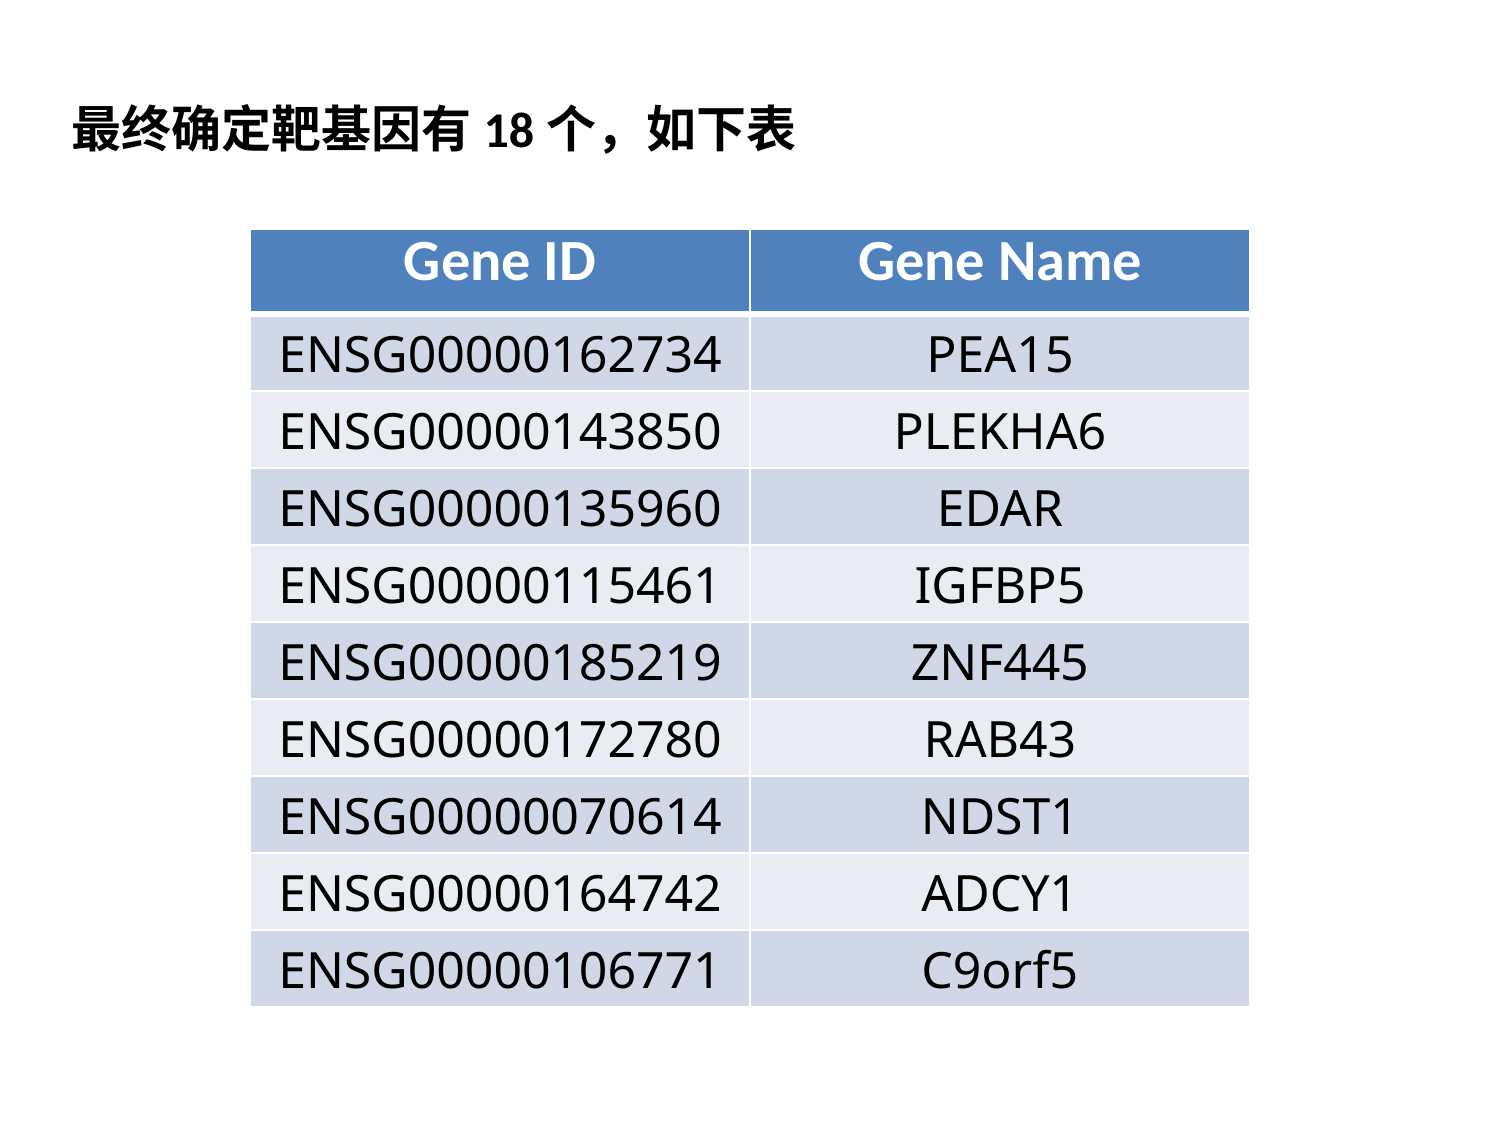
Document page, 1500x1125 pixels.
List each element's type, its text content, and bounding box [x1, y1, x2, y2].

table_cell ENSG00000135960 [251, 469, 749, 544]
table_cell PEA15 [751, 317, 1249, 390]
table_cell NDST1 [751, 777, 1249, 852]
table_cell ENSG00000164742 [251, 854, 749, 929]
table_cell ENSG00000185219 [251, 623, 749, 698]
table_cell PLEKHA6 [751, 392, 1249, 467]
table_cell ENSG00000162734 [251, 317, 749, 390]
text_box 最终确定靶基因有18个，如下表 [56, 89, 811, 165]
table_header Gene Name [751, 230, 1249, 311]
table_cell ENSG00000106771 [251, 931, 749, 1006]
table_cell ENSG00000115461 [251, 546, 749, 621]
table_cell ENSG00000172780 [251, 700, 749, 775]
table_header Gene ID [251, 230, 749, 311]
table_cell C9orf5 [751, 931, 1249, 1006]
table_cell ENSG00000070614 [251, 777, 749, 852]
table_cell RAB43 [751, 700, 1249, 775]
table_cell EDAR [751, 469, 1249, 544]
table_cell ZNF445 [751, 623, 1249, 698]
table_cell IGFBP5 [751, 546, 1249, 621]
table_cell ADCY1 [751, 854, 1249, 929]
table_cell ENSG00000143850 [251, 392, 749, 467]
